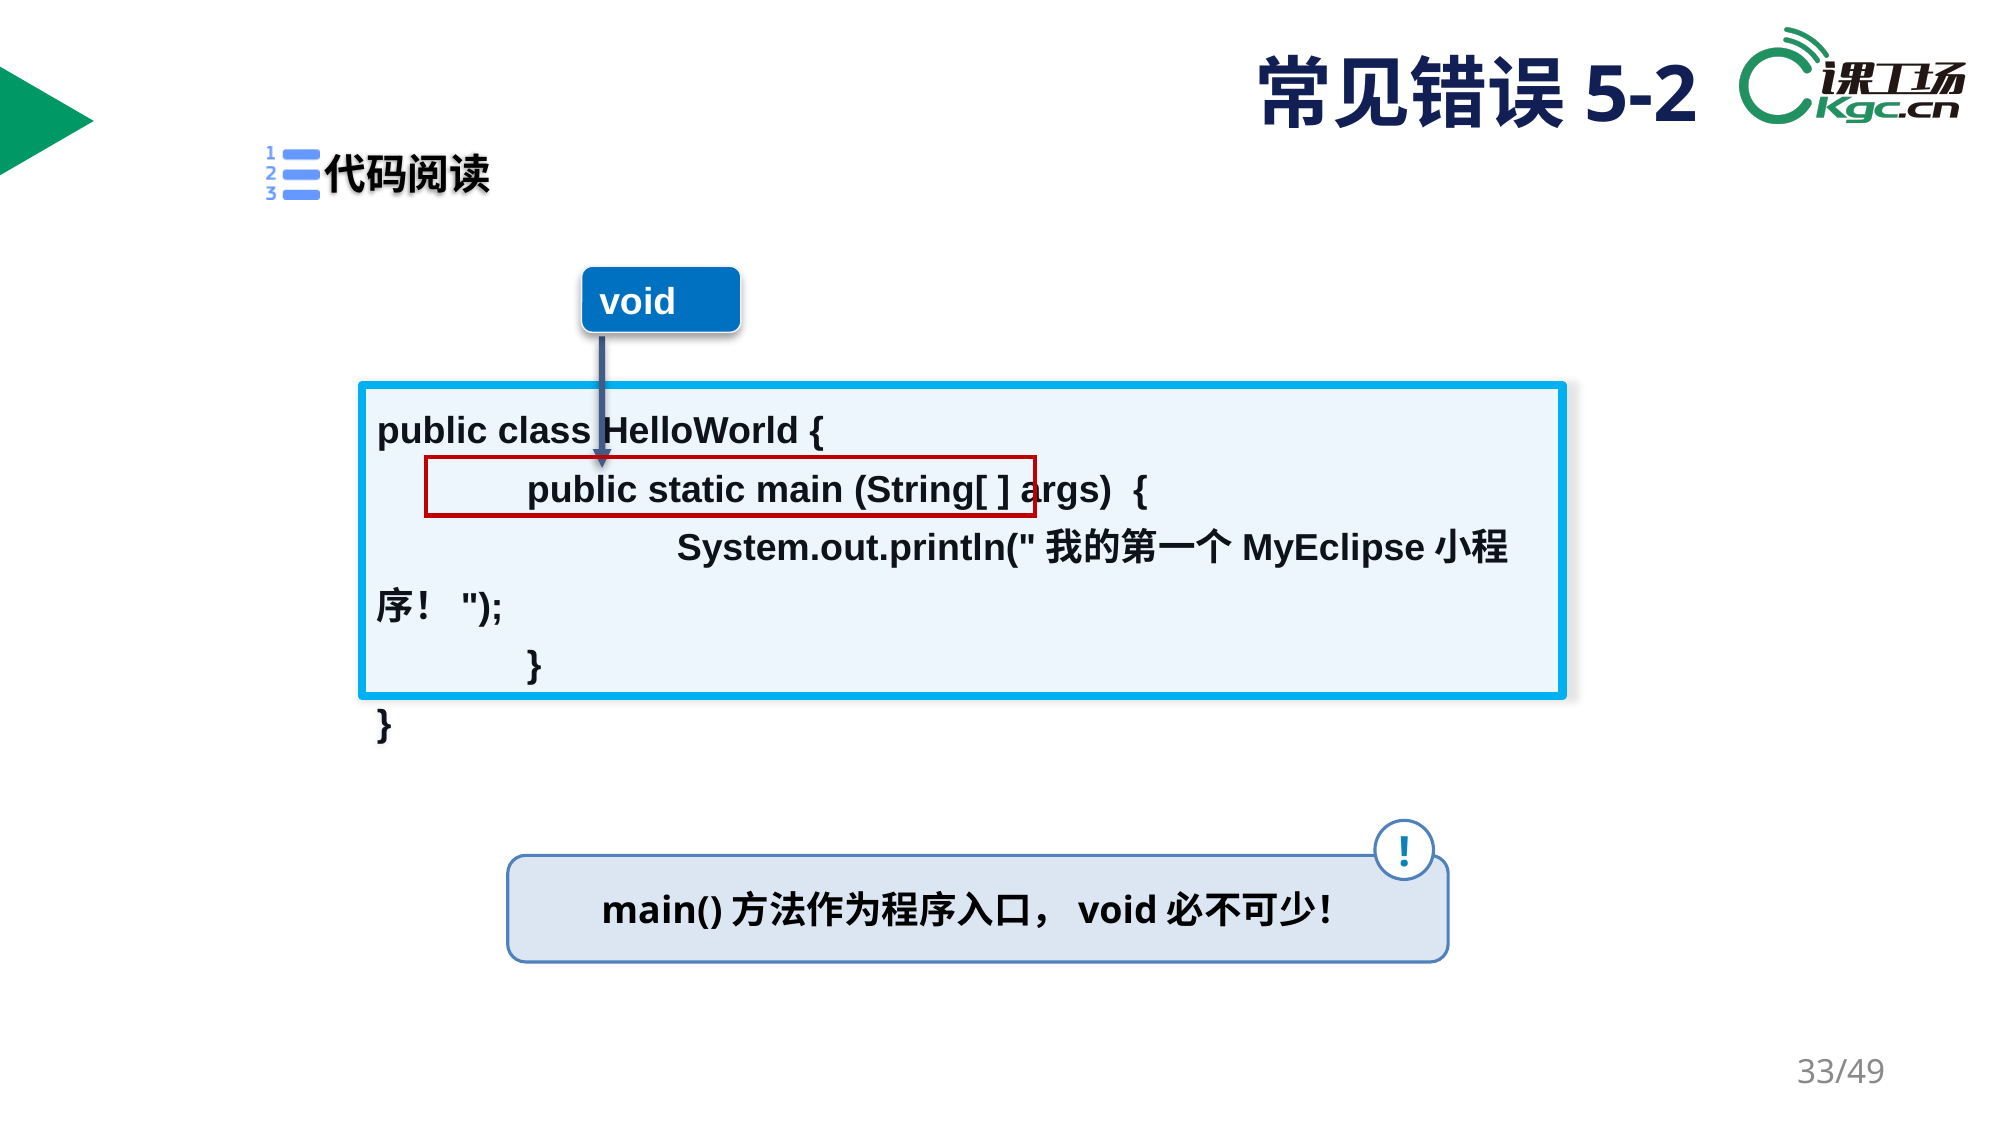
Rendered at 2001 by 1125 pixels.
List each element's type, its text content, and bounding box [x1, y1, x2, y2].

picture [1739, 27, 1966, 124]
text_box void [581, 266, 741, 333]
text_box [266, 140, 507, 207]
text_box public class HelloWorld { public static main (String[ ] args) { System.out.println("我的第一个MyEclipse小程序！"); } } [362, 385, 1563, 696]
text_box [592, 345, 612, 456]
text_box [507, 820, 1449, 963]
title 常见错误5-2 [1239, 46, 1721, 133]
text_box [425, 456, 1036, 516]
slide_number /49 [1433, 1042, 1901, 1104]
